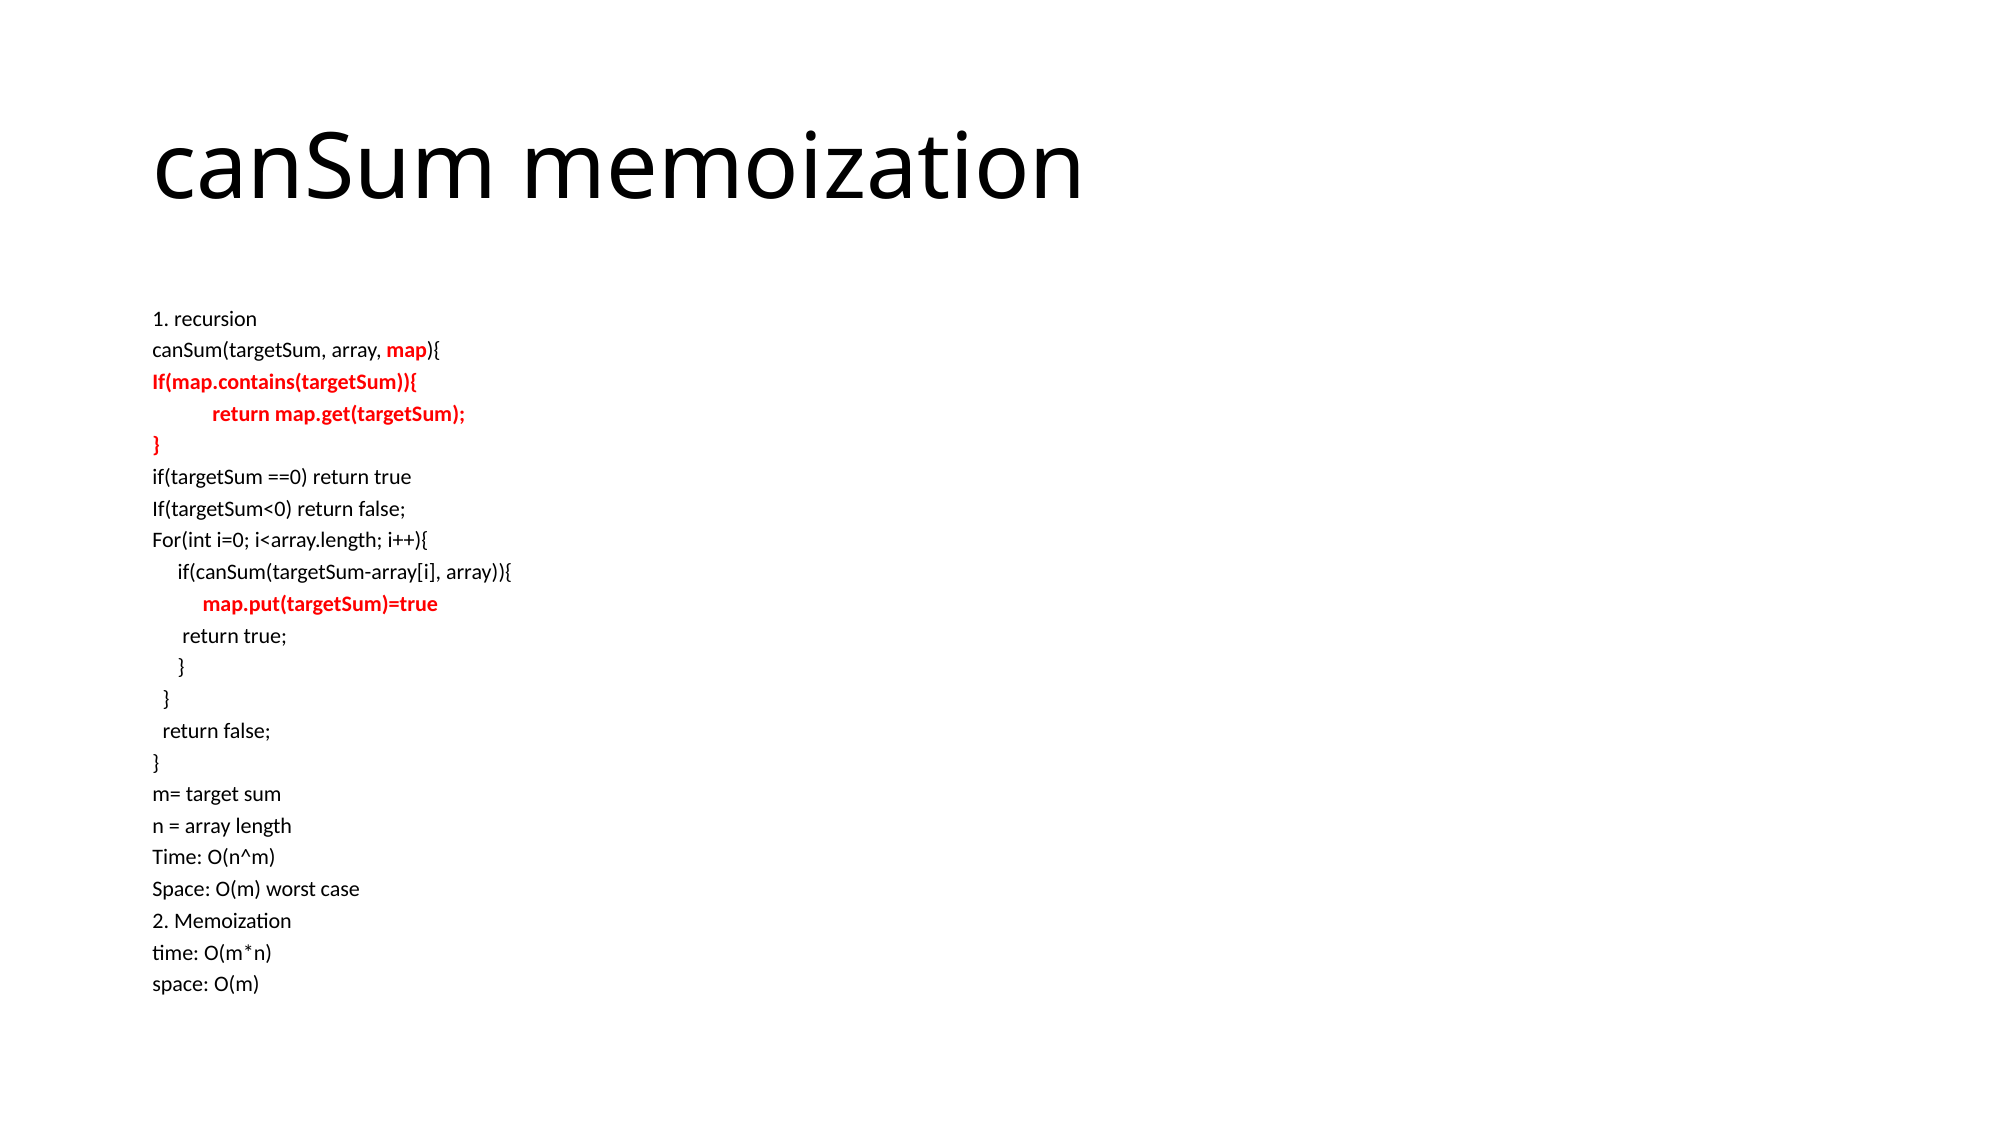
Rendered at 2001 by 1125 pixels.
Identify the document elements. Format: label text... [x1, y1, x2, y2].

list 1. recursion canSum(targetSum, array, map){ If(map.contains(targetSum)){ return map.get(targetSum); } if(targetSum ==0) return true If(targetSum<0) return false; For(int i=0; i<array.length; i++){ if(canSum(targetSum-array[i], array)){ map.put(targetSum)=true return true; } } return false; } m= target sum n = array length Time: O(n^m) Space: O(m) worst case 2. Memoization time: O(m*n) space: O(m) [137, 299, 1863, 1014]
title canSum memoization [137, 59, 1863, 278]
